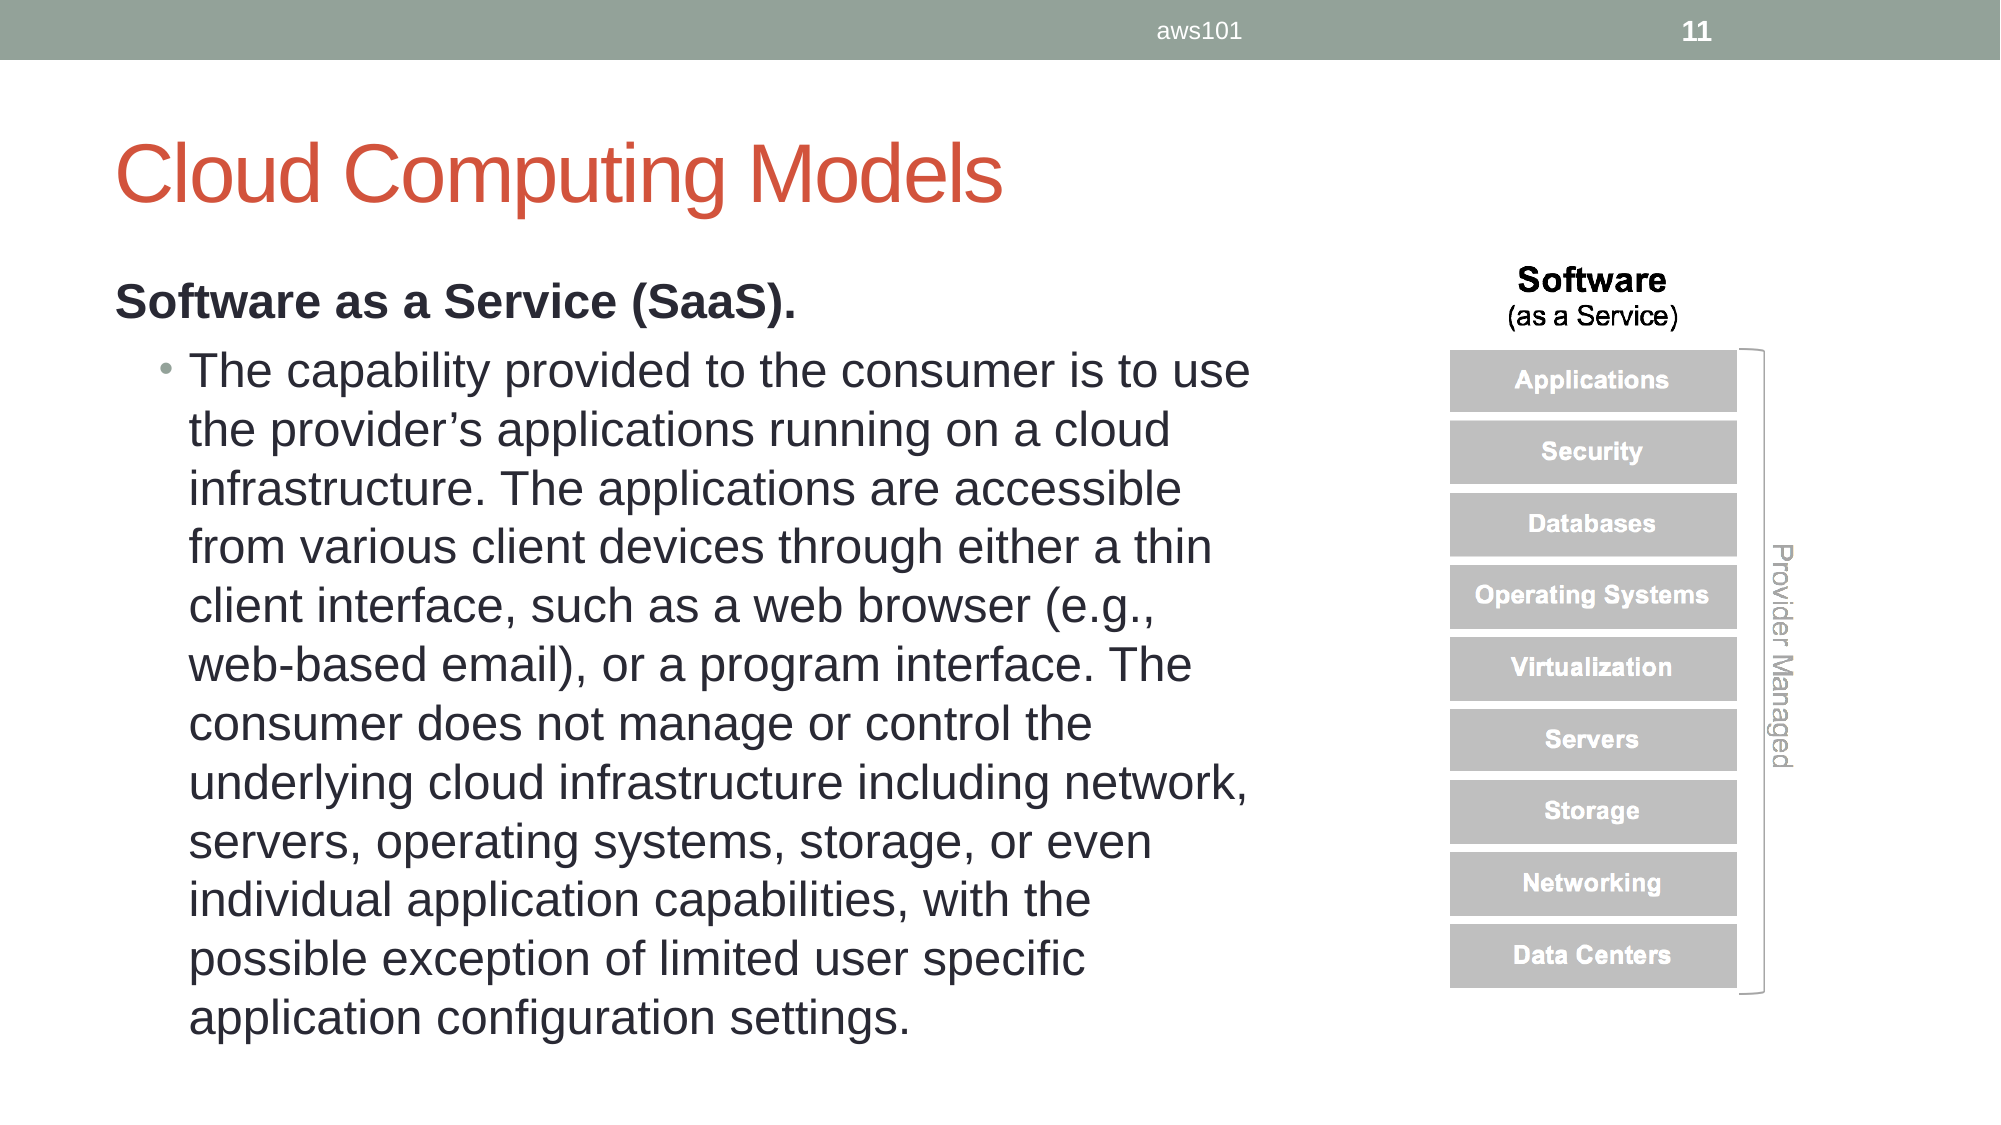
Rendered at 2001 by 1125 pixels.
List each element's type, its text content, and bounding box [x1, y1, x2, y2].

picture [1413, 236, 1805, 1038]
title Cloud Computing Models [99, 87, 1900, 250]
footer aws101 [750, 3, 1650, 57]
list Software as a Service (SaaS). The capability provided to the consumer is to use the provider’s applications running on a cloud infrastructure. The applications are accessible from various client devices through either a thin client interface, such as a web browser (e.g., web-based email), or a program interface. The consumer does not manage or control the underlying cloud infrastructure including network, servers, operating systems, storage, or even individual application capabilities, with the possible exception of limited user specific application configuration settings. [99, 262, 1283, 1063]
slide_number 11 [1666, 3, 1900, 57]
